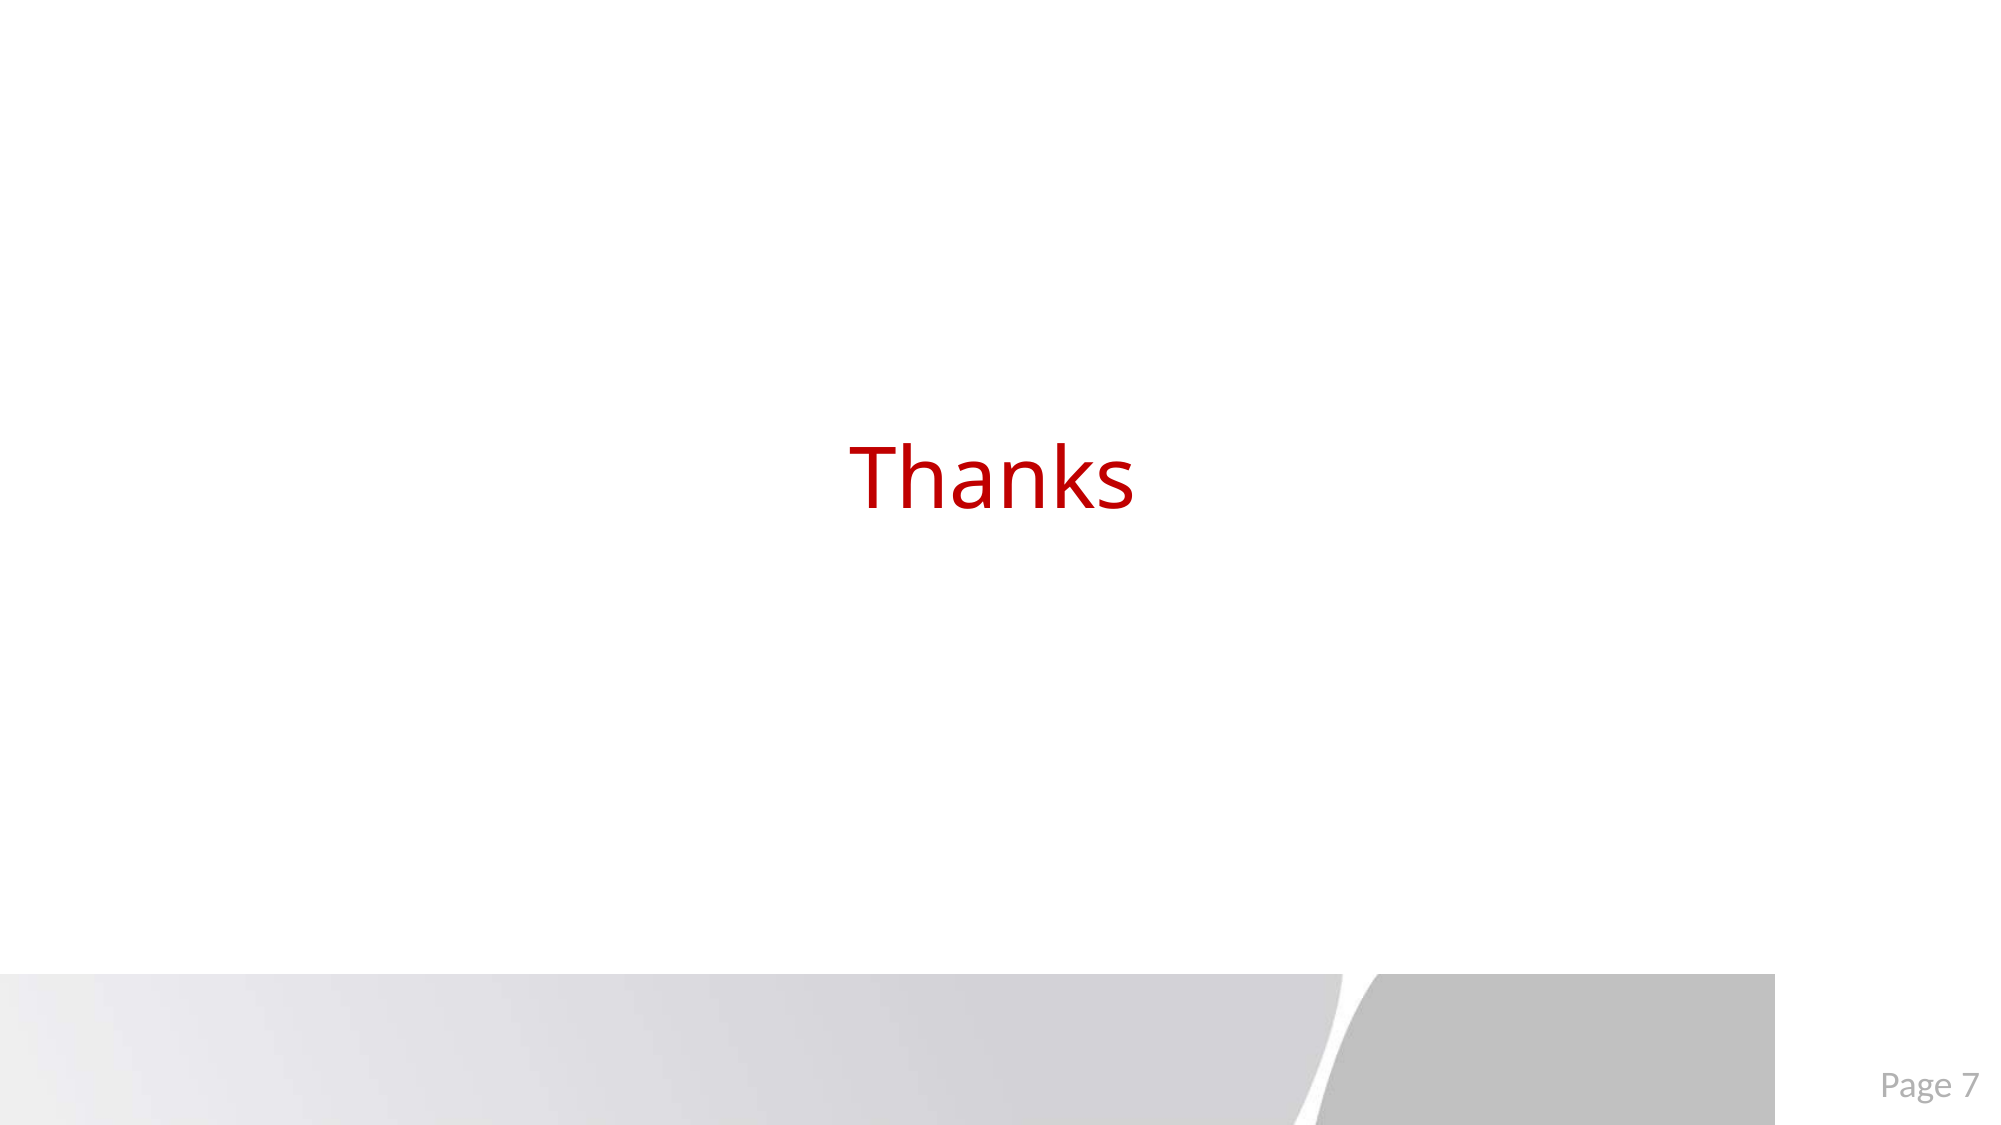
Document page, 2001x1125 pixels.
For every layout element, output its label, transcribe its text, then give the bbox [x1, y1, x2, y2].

picture [0, 974, 1776, 1125]
slide_number Page 7 [1782, 1074, 1980, 1125]
title Thanks www.huawei.com [796, 391, 1190, 612]
